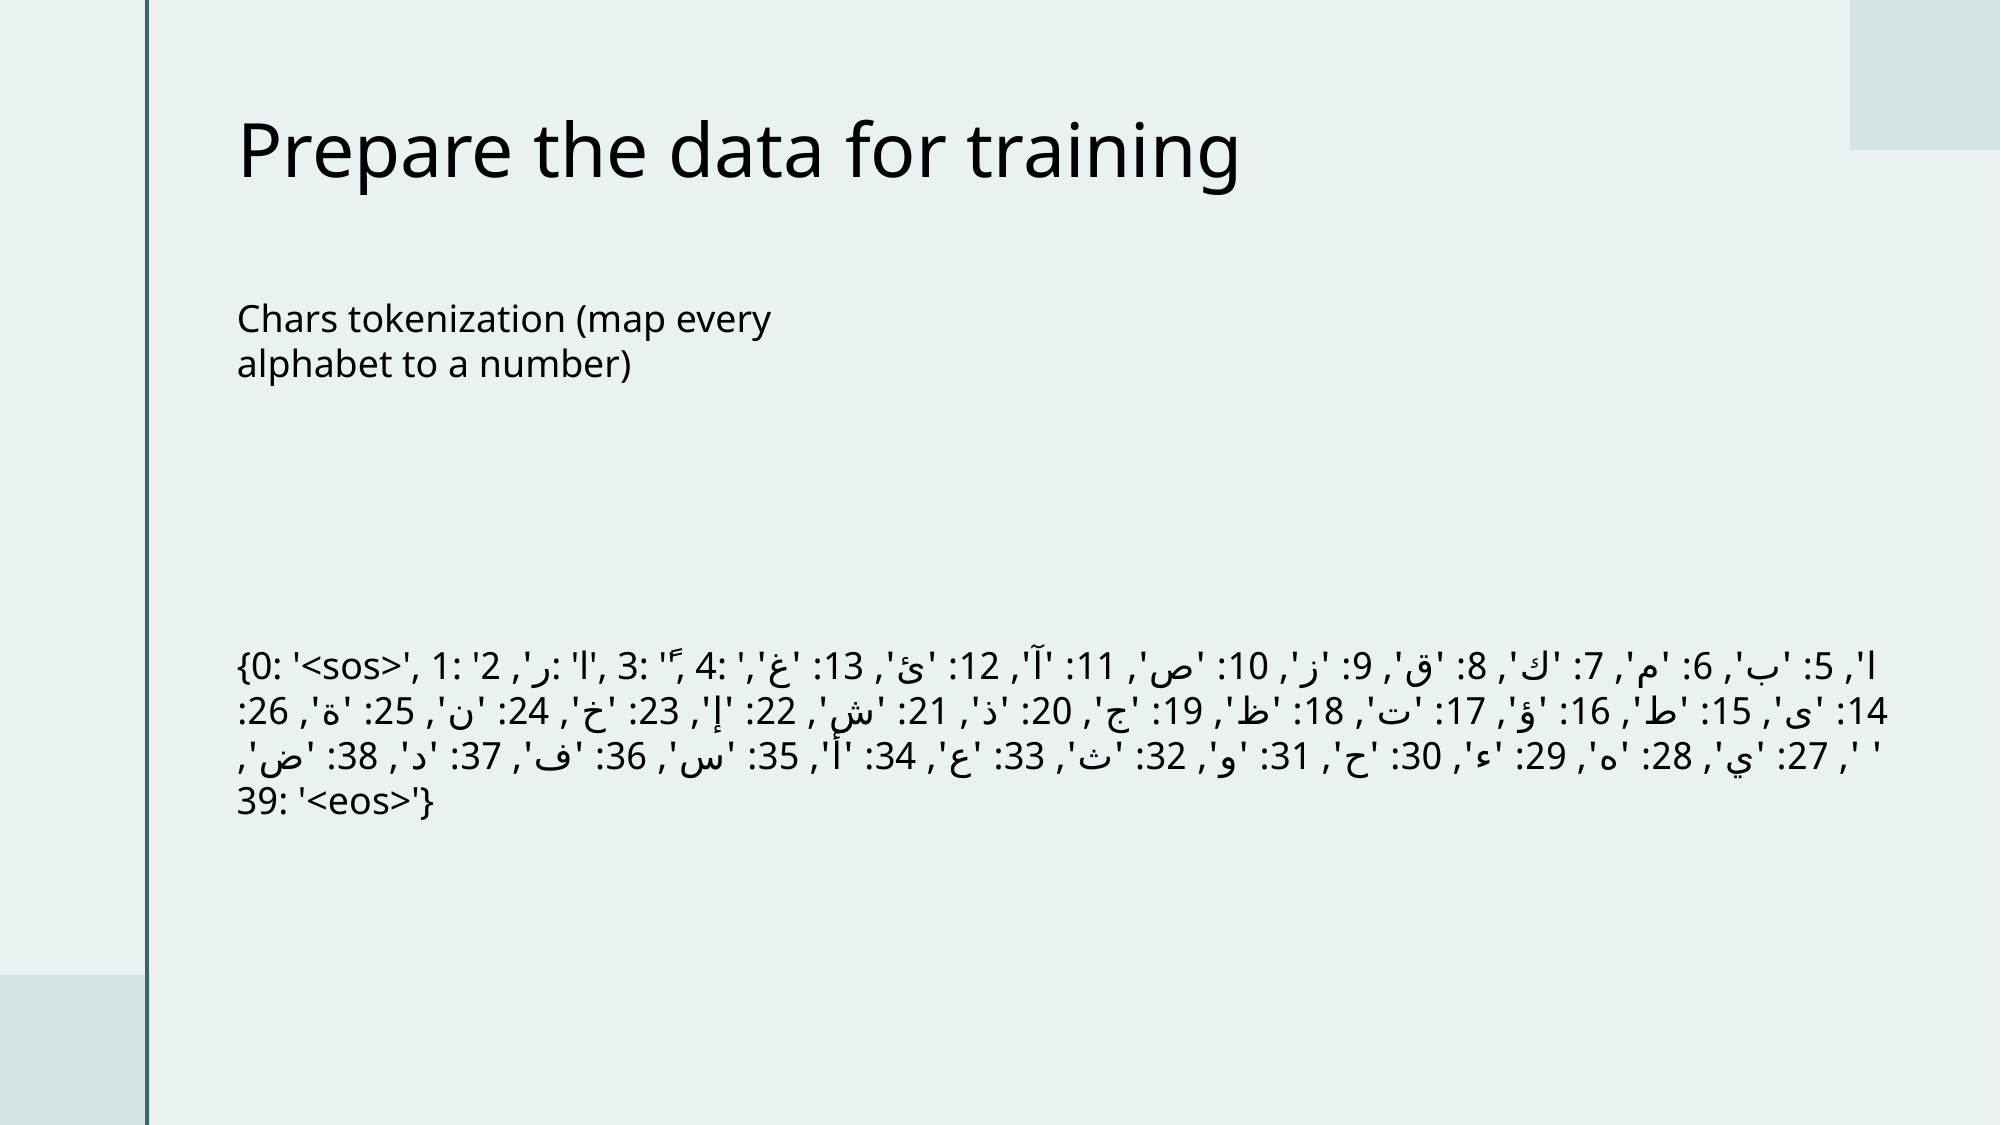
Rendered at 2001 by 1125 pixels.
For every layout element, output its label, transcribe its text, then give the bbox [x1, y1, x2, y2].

text_box {0: '<sos>', 1: 'ر', 2: 'l', 3: 'ً', 4: 'ا', 5: 'ب', 6: 'م', 7: 'ك', 8: 'ق', 9: 'ز', 10: 'ص', 11: 'آ', 12: 'ئ', 13: 'غ', 14: 'ى', 15: 'ط', 16: 'ؤ', 17: 'ت', 18: 'ظ', 19: 'ج', 20: 'ذ', 21: 'ش', 22: 'إ', 23: 'خ', 24: 'ن', 25: 'ة', 26: ' ', 27: 'ي', 28: 'ه', 29: 'ء', 30: 'ح', 31: 'و', 32: 'ث', 33: 'ع', 34: 'أ', 35: 'س', 36: 'ف', 37: 'د', 38: 'ض', 39: '<eos>'} [222, 634, 1918, 830]
title Prepare the data for training [222, 77, 1319, 202]
text_box Chars tokenization (map every alphabet to a number) [222, 287, 835, 393]
